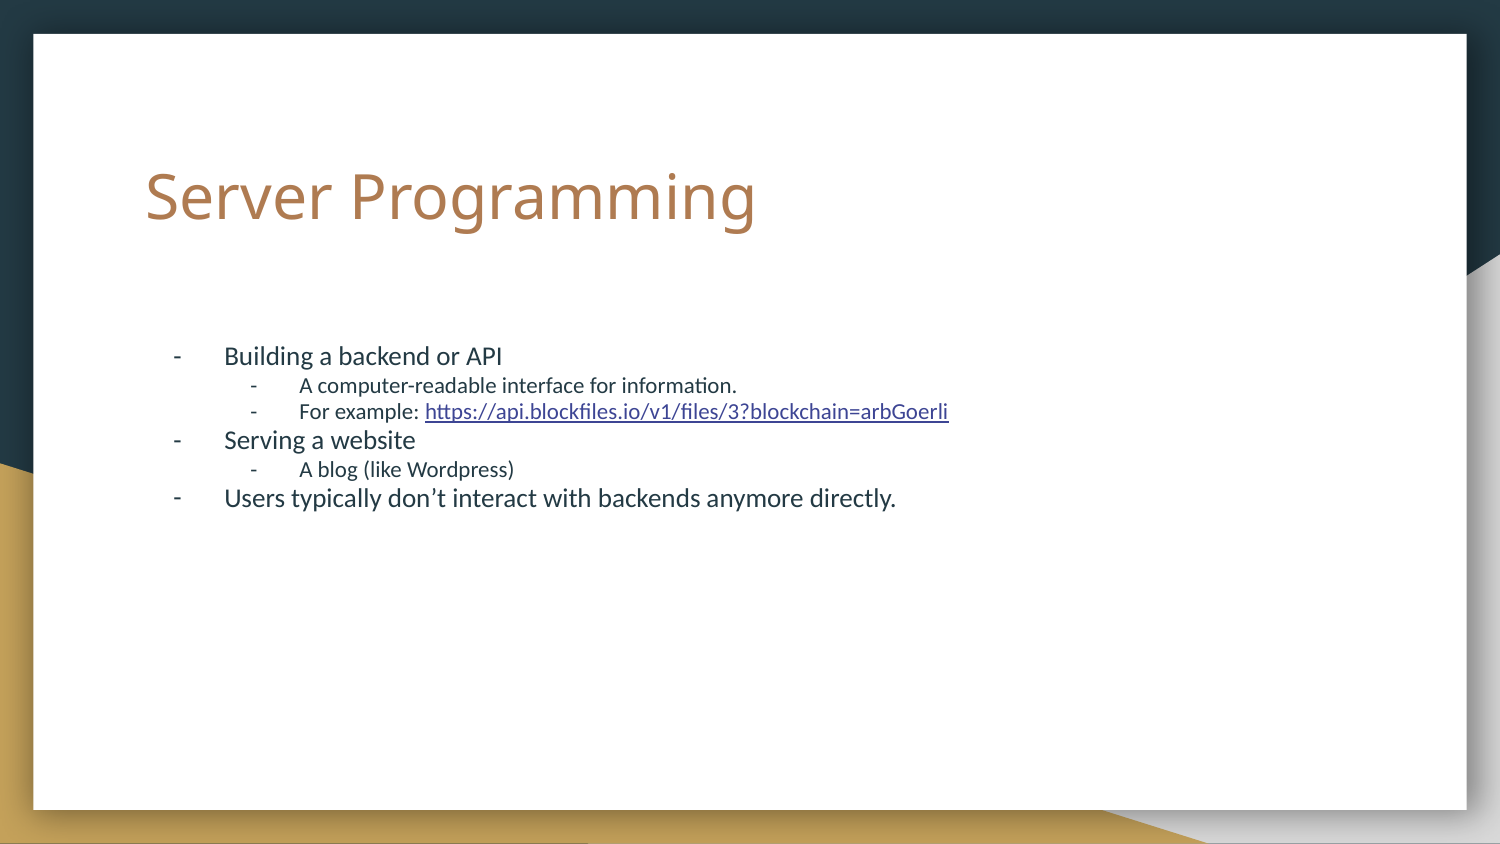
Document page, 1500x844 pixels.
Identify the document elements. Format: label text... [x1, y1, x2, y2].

title Server Programming [130, 138, 1362, 295]
list Building a backend or API A computer-readable interface for information. For example: https://api.blockfiles.io/v1/files/3?blockchain=arbGoerli Serving a website A blog (like Wordpress) Users typically don’t interact with backends anymore directly. [134, 326, 1366, 729]
